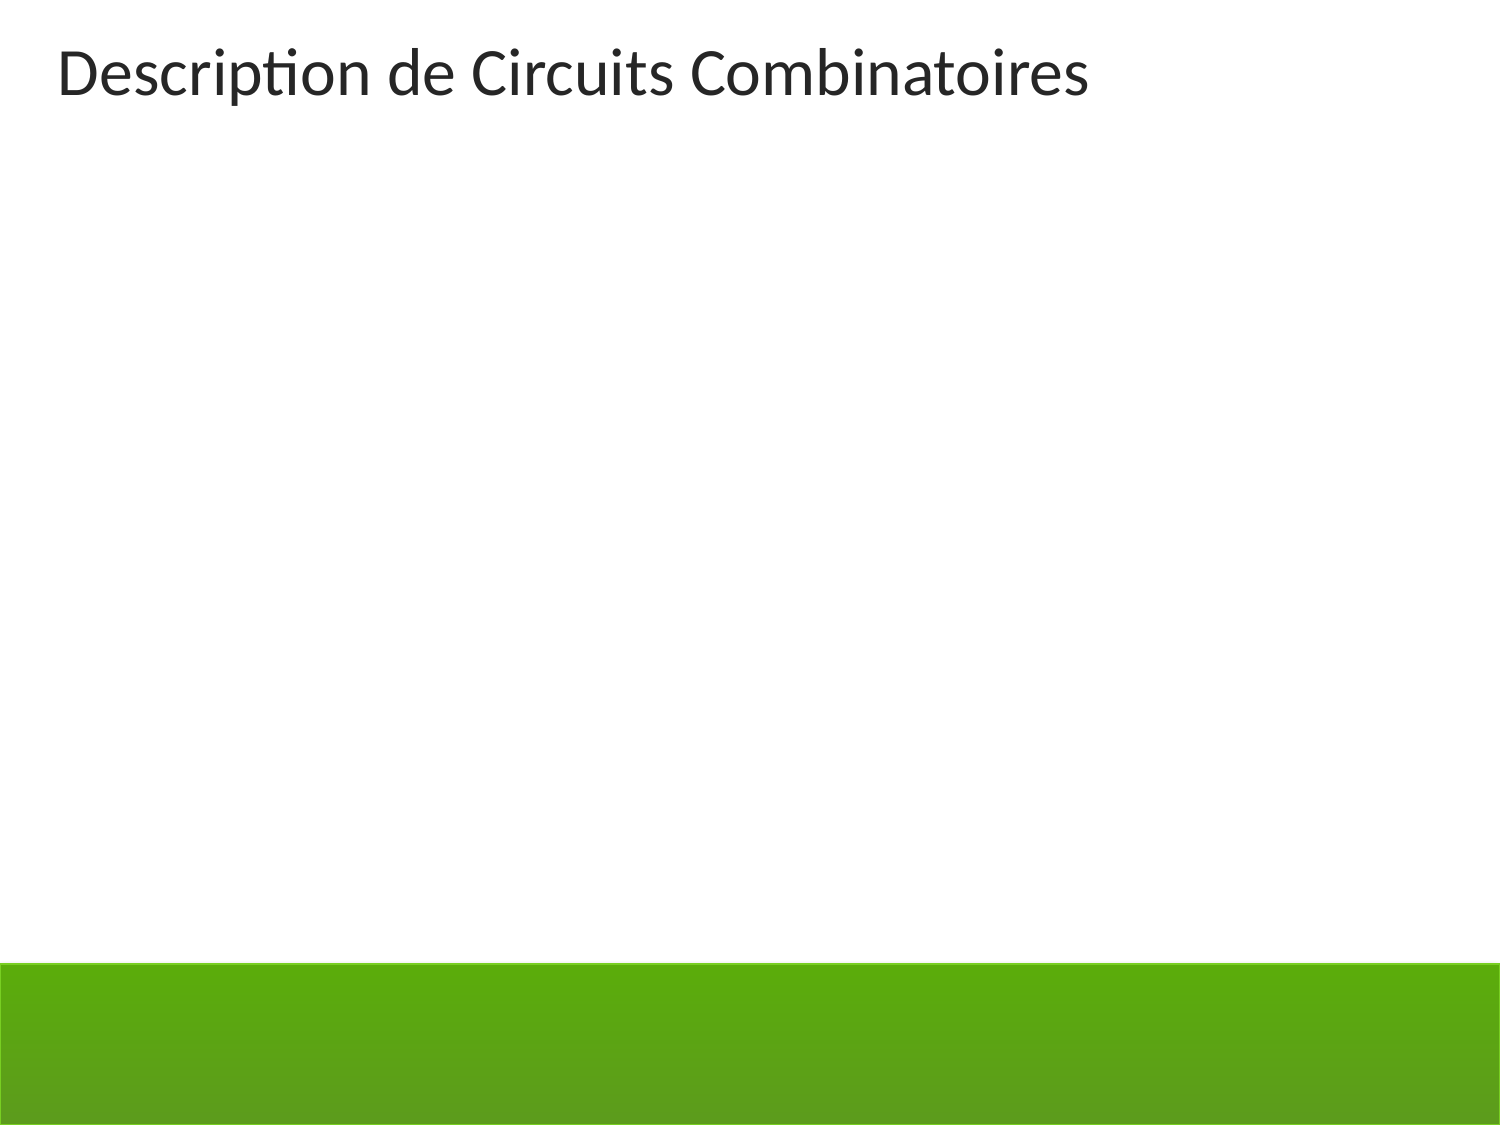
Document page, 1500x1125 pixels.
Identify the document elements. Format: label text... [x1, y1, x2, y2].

title Description de Circuits Combinatoires [0, 0, 1149, 138]
